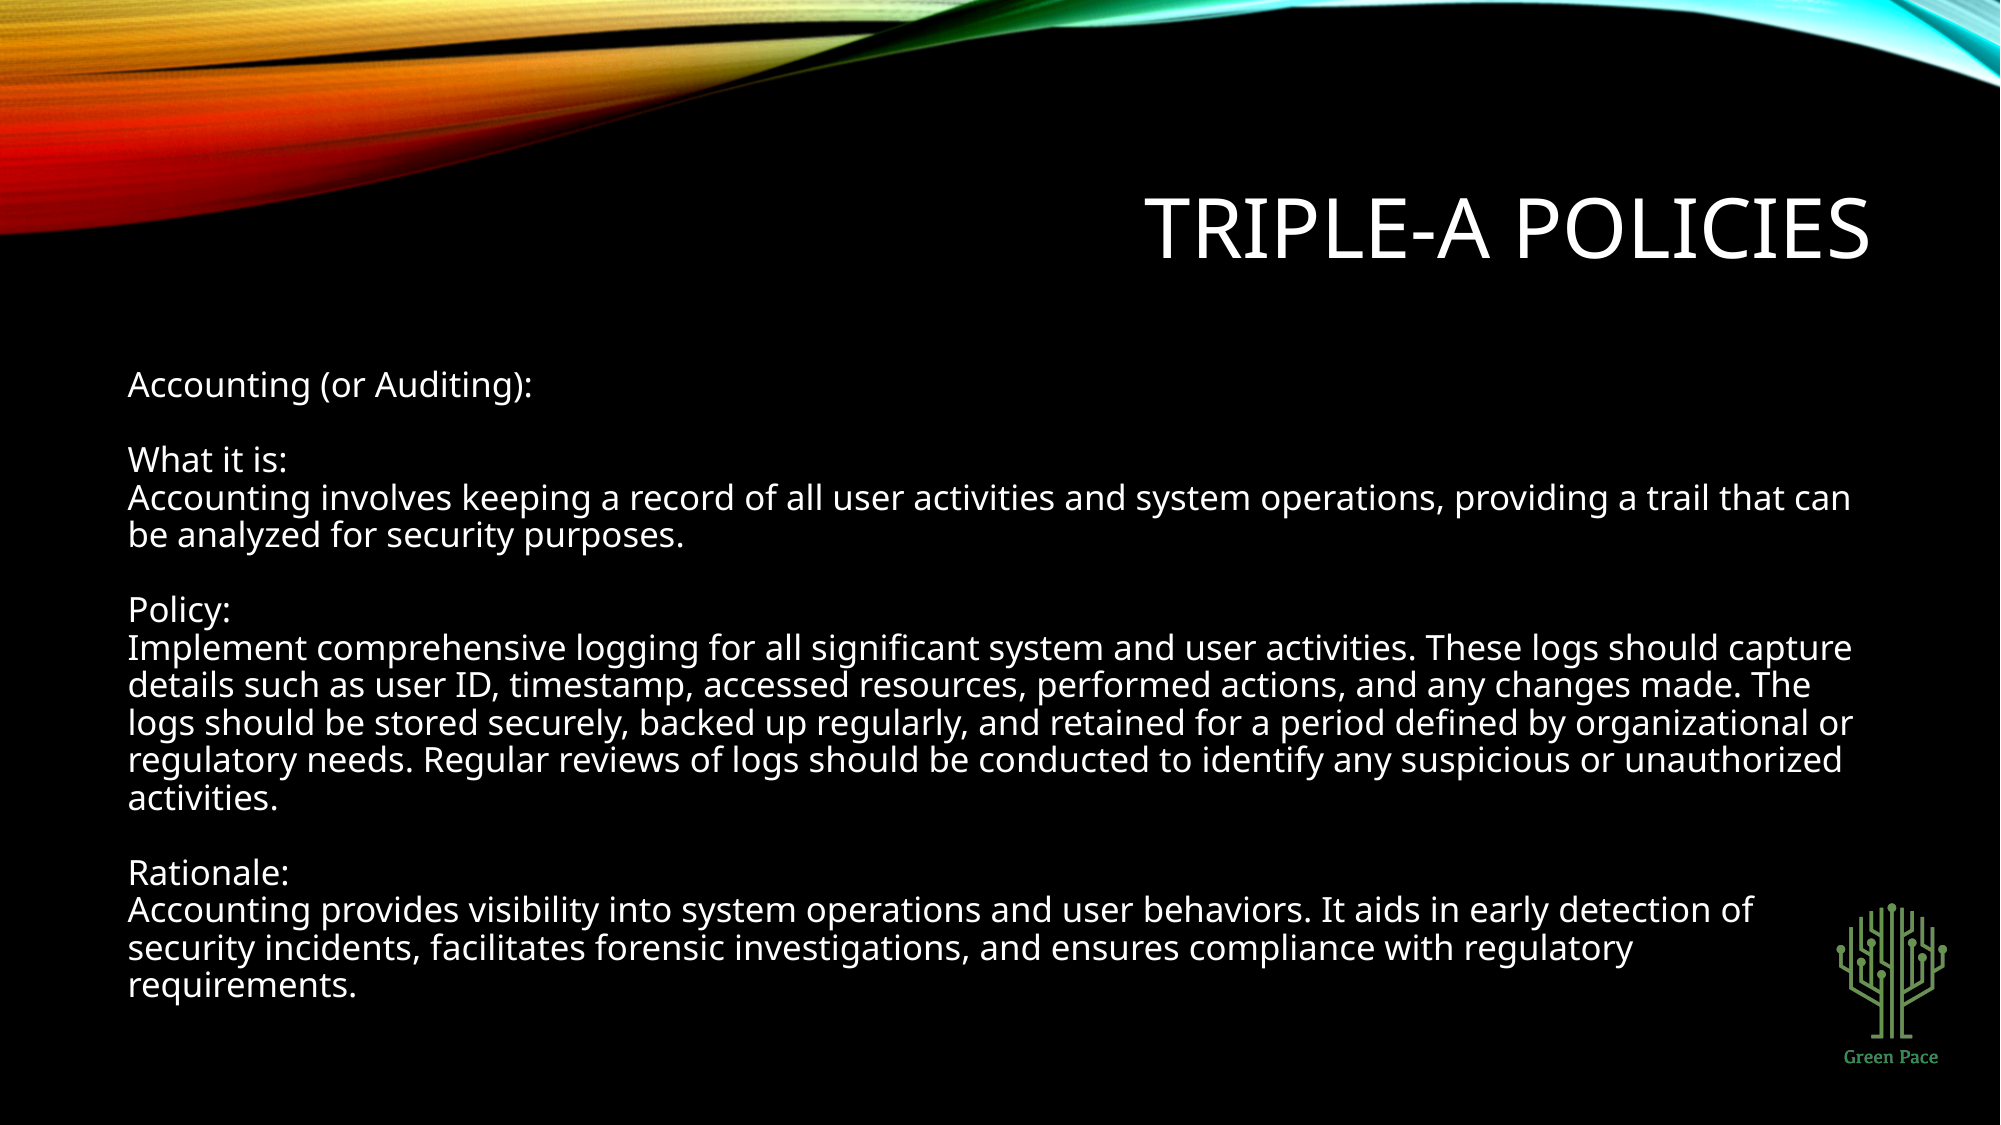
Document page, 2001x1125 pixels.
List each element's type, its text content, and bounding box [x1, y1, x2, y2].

title TRIPLE-A POLICIES [474, 125, 1888, 338]
picture [1817, 892, 1964, 1082]
list Accounting (or Auditing): What it is: Accounting involves keeping a record of all user activities and system operations, providing a trail that can be analyzed for security purposes. Policy: Implement comprehensive logging for all significant system and user activities. These logs should capture details such as user ID, timestamp, accessed resources, performed actions, and any changes made. The logs should be stored securely, backed up regularly, and retained for a period defined by organizational or regulatory needs. Regular reviews of logs should be conducted to identify any suspicious or unauthorized activities. Rationale: Accounting provides visibility into system operations and user behaviors. It aids in early detection of security incidents, facilitates forensic investigations, and ensures compliance with regulatory requirements. [112, 360, 1888, 1021]
picture [0, 0, 2000, 237]
